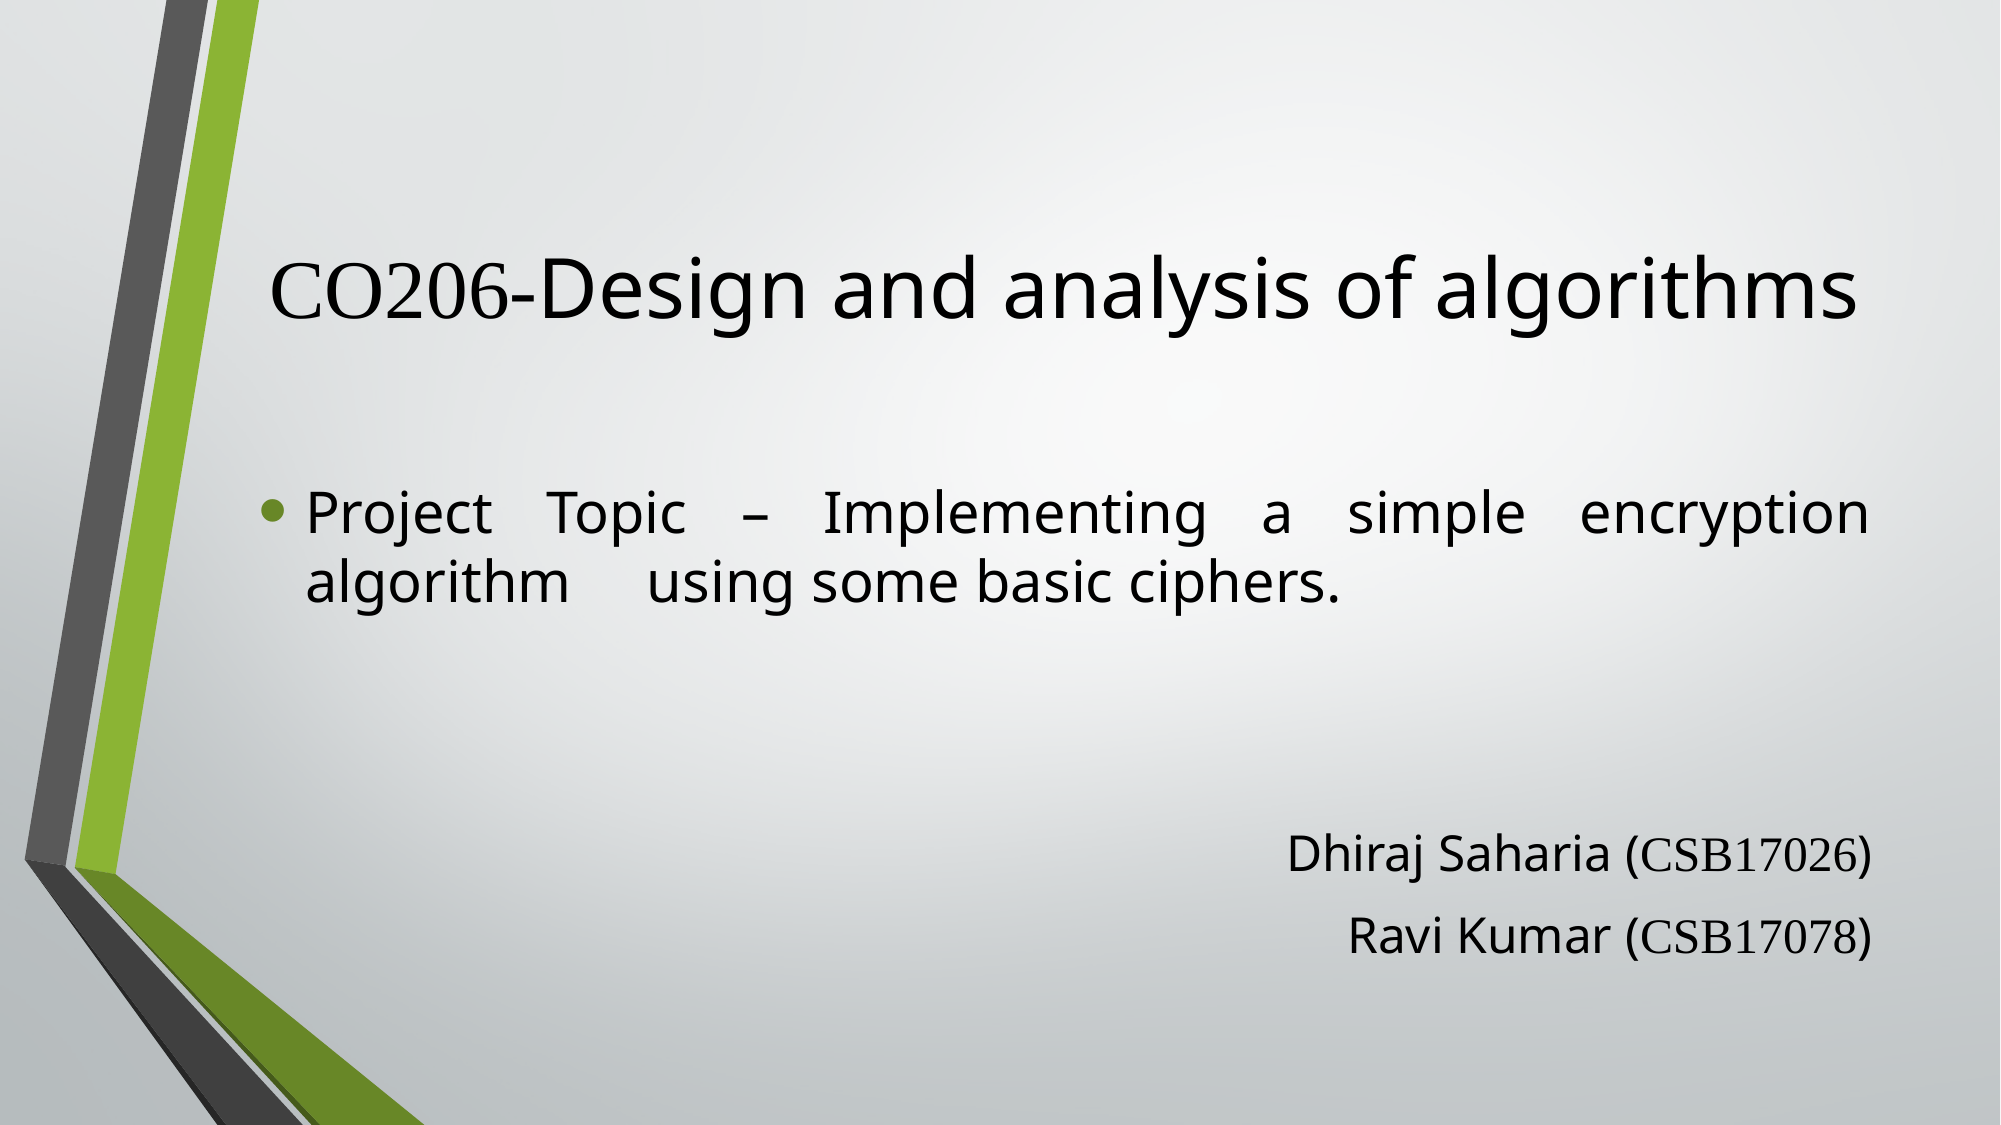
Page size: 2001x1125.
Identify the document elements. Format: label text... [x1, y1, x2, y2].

title CO206-Design and analysis of algorithms [243, 149, 1887, 422]
list Project Topic – Implementing a simple encryption algorithm using some basic ciphers. Dhiraj Saharia (CSB17026) Ravi Kumar (CSB17078) [243, 460, 1887, 979]
